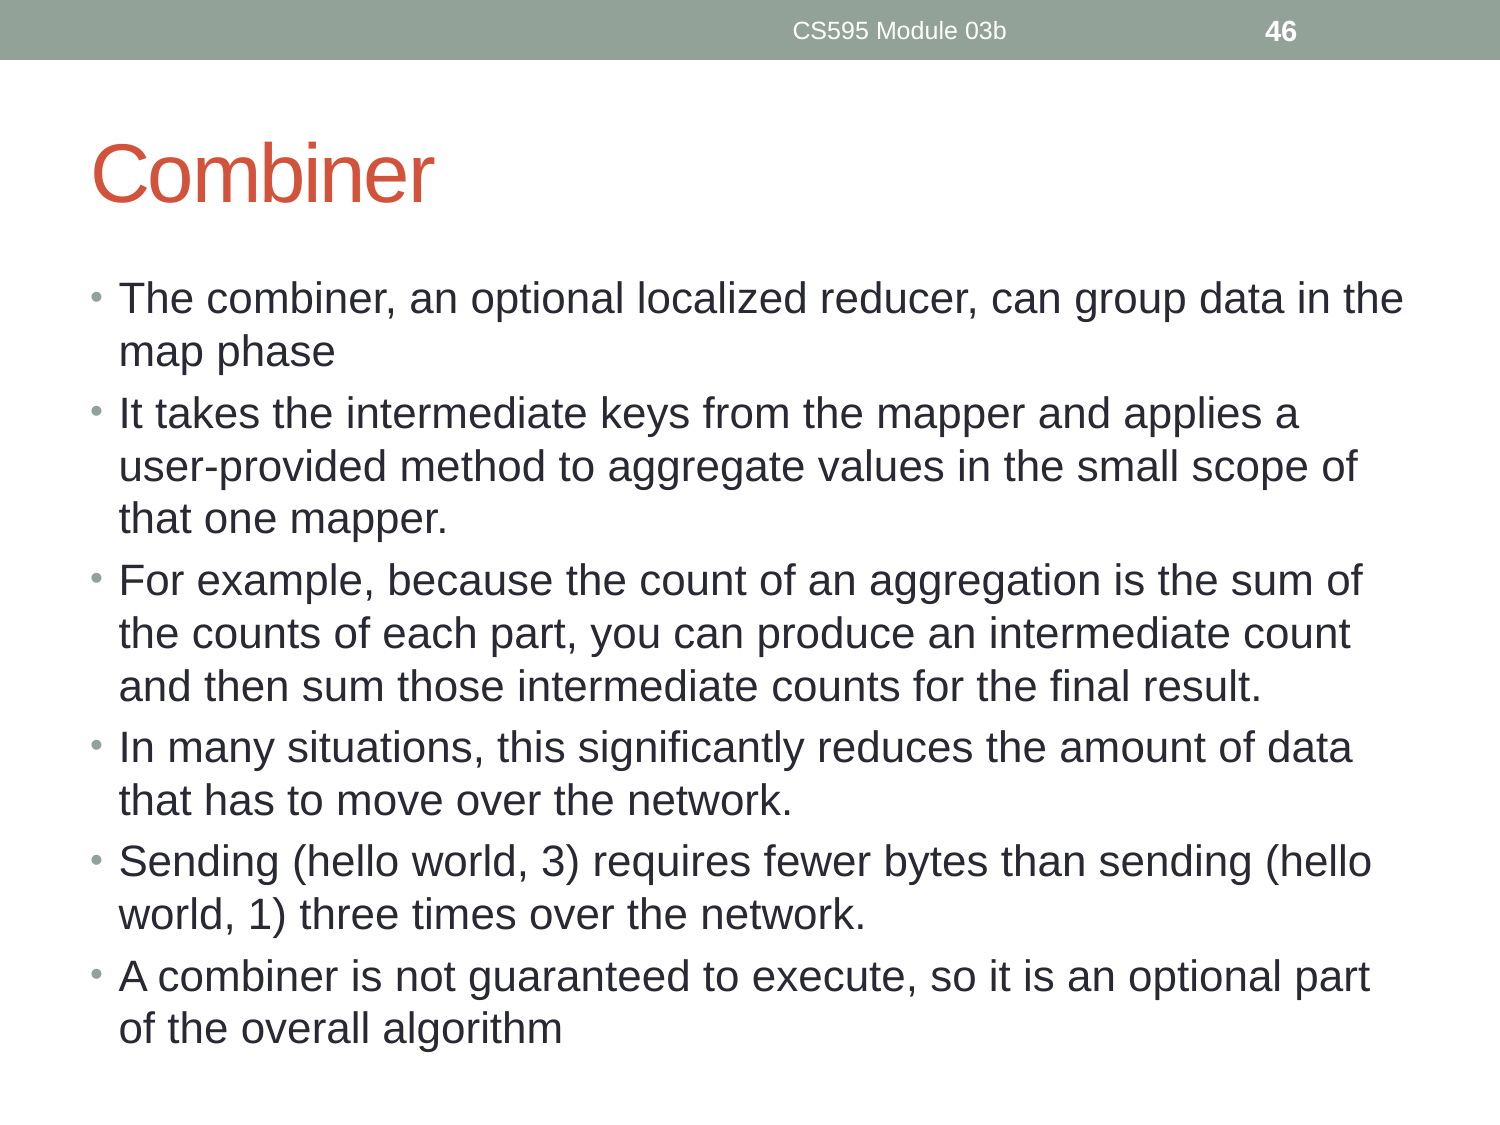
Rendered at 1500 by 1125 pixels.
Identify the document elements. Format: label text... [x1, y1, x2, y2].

footer CS595 Module 03b [562, 3, 1238, 57]
slide_number 46 [1250, 3, 1425, 57]
list The combiner, an optional localized reducer, can group data in the map phase It takes the intermediate keys from the mapper and applies a user-provided method to aggregate values in the small scope of that one mapper. For example, because the count of an aggregation is the sum of the counts of each part, you can produce an intermediate count and then sum those intermediate counts for the final result. In many situations, this significantly reduces the amount of data that has to move over the network. Sending (hello world, 3) requires fewer bytes than sending (hello world, 1) three times over the network. A combiner is not guaranteed to execute, so it is an optional part of the overall algorithm [75, 262, 1425, 1063]
title Combiner [75, 87, 1425, 250]
